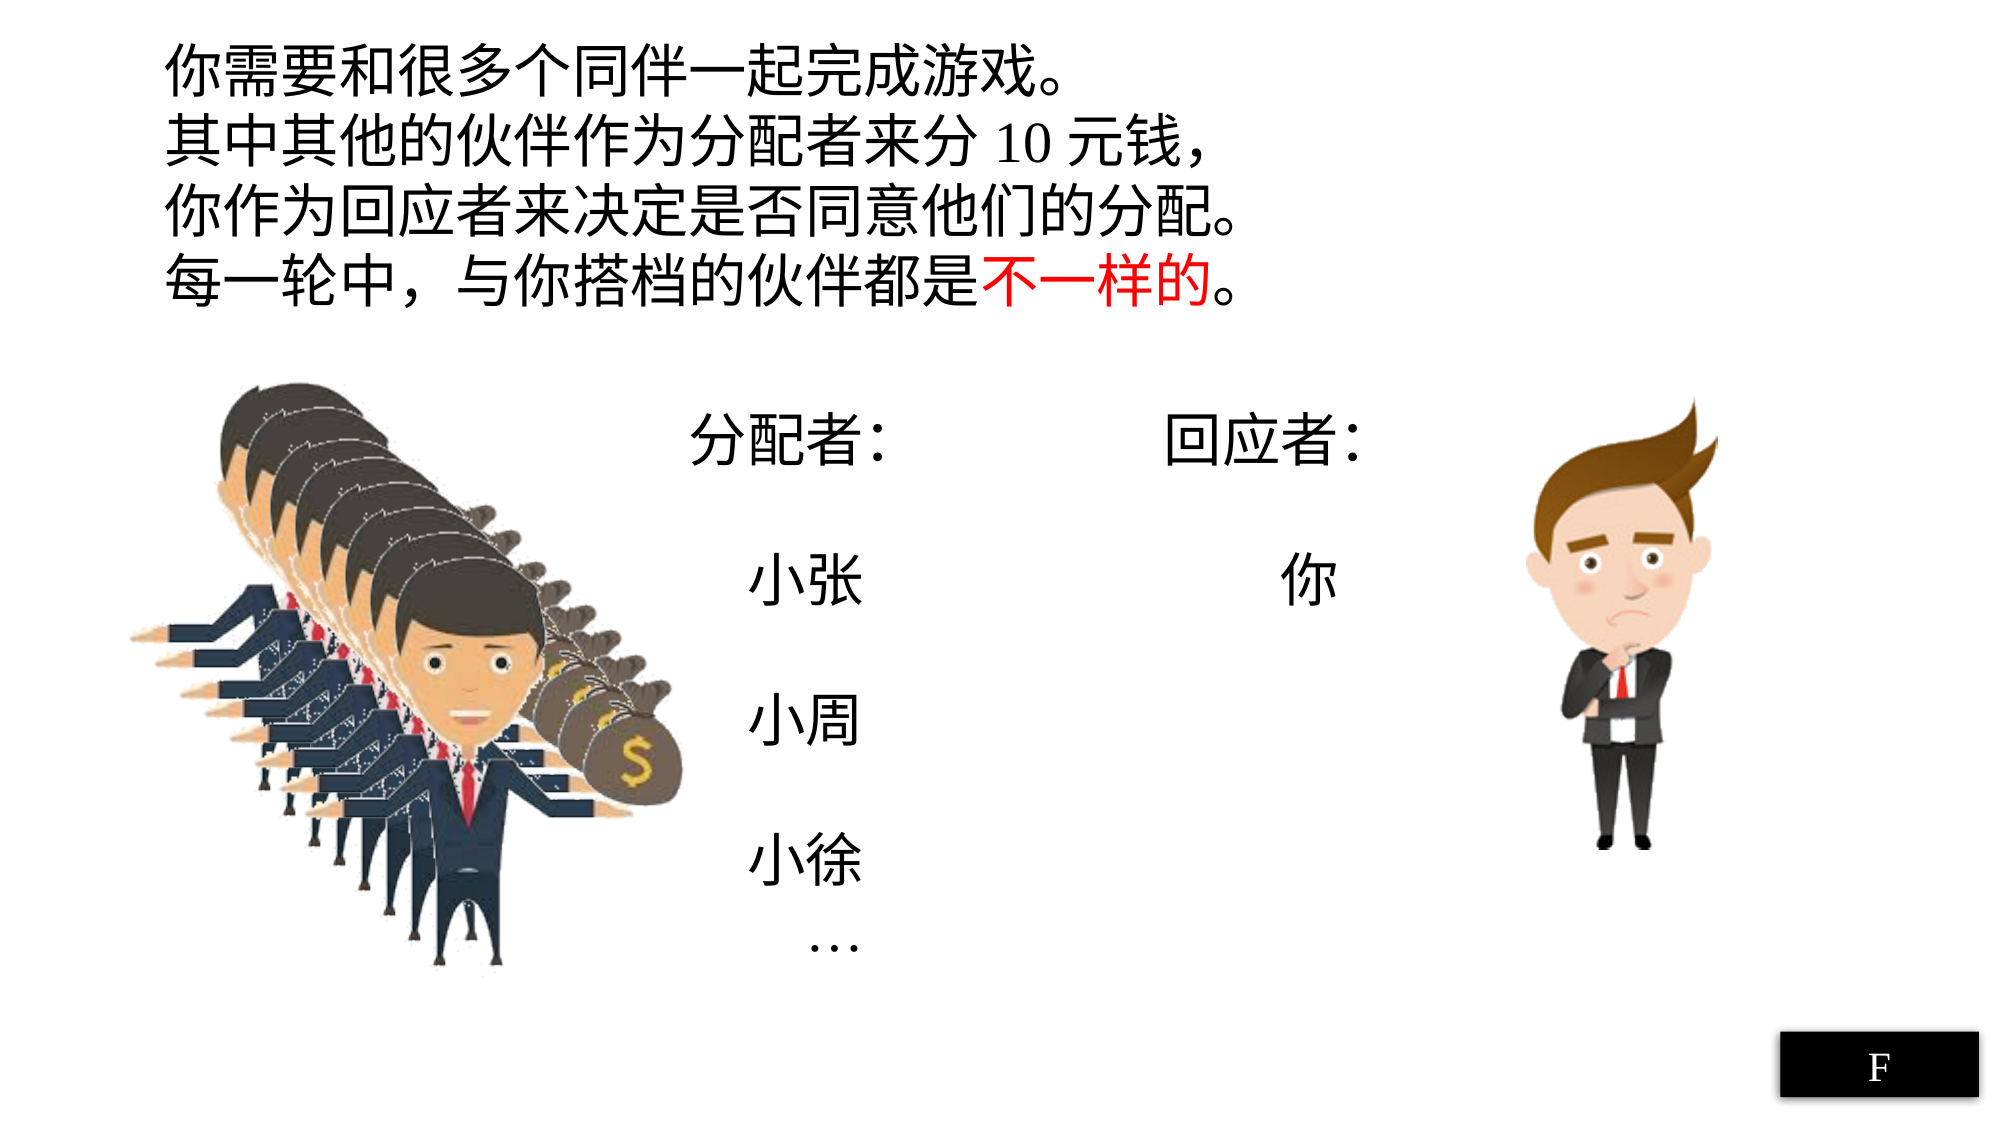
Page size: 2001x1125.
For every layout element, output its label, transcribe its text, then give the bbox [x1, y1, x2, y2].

text_box 你需要和很多个同伴一起完成游戏。 其中其他的伙伴作为分配者来分10元钱， 你作为回应者来决定是否同意他们的分配。 每一轮中，与你搭档的伙伴都是不一样的。 [149, 27, 1820, 322]
picture [77, 352, 707, 982]
picture [1526, 395, 1718, 850]
text_box 回应者： 你 [1133, 395, 1354, 760]
text_box F [1780, 1031, 1979, 1098]
text_box 分配者： 小张 小周 小徐 … [660, 395, 879, 1041]
